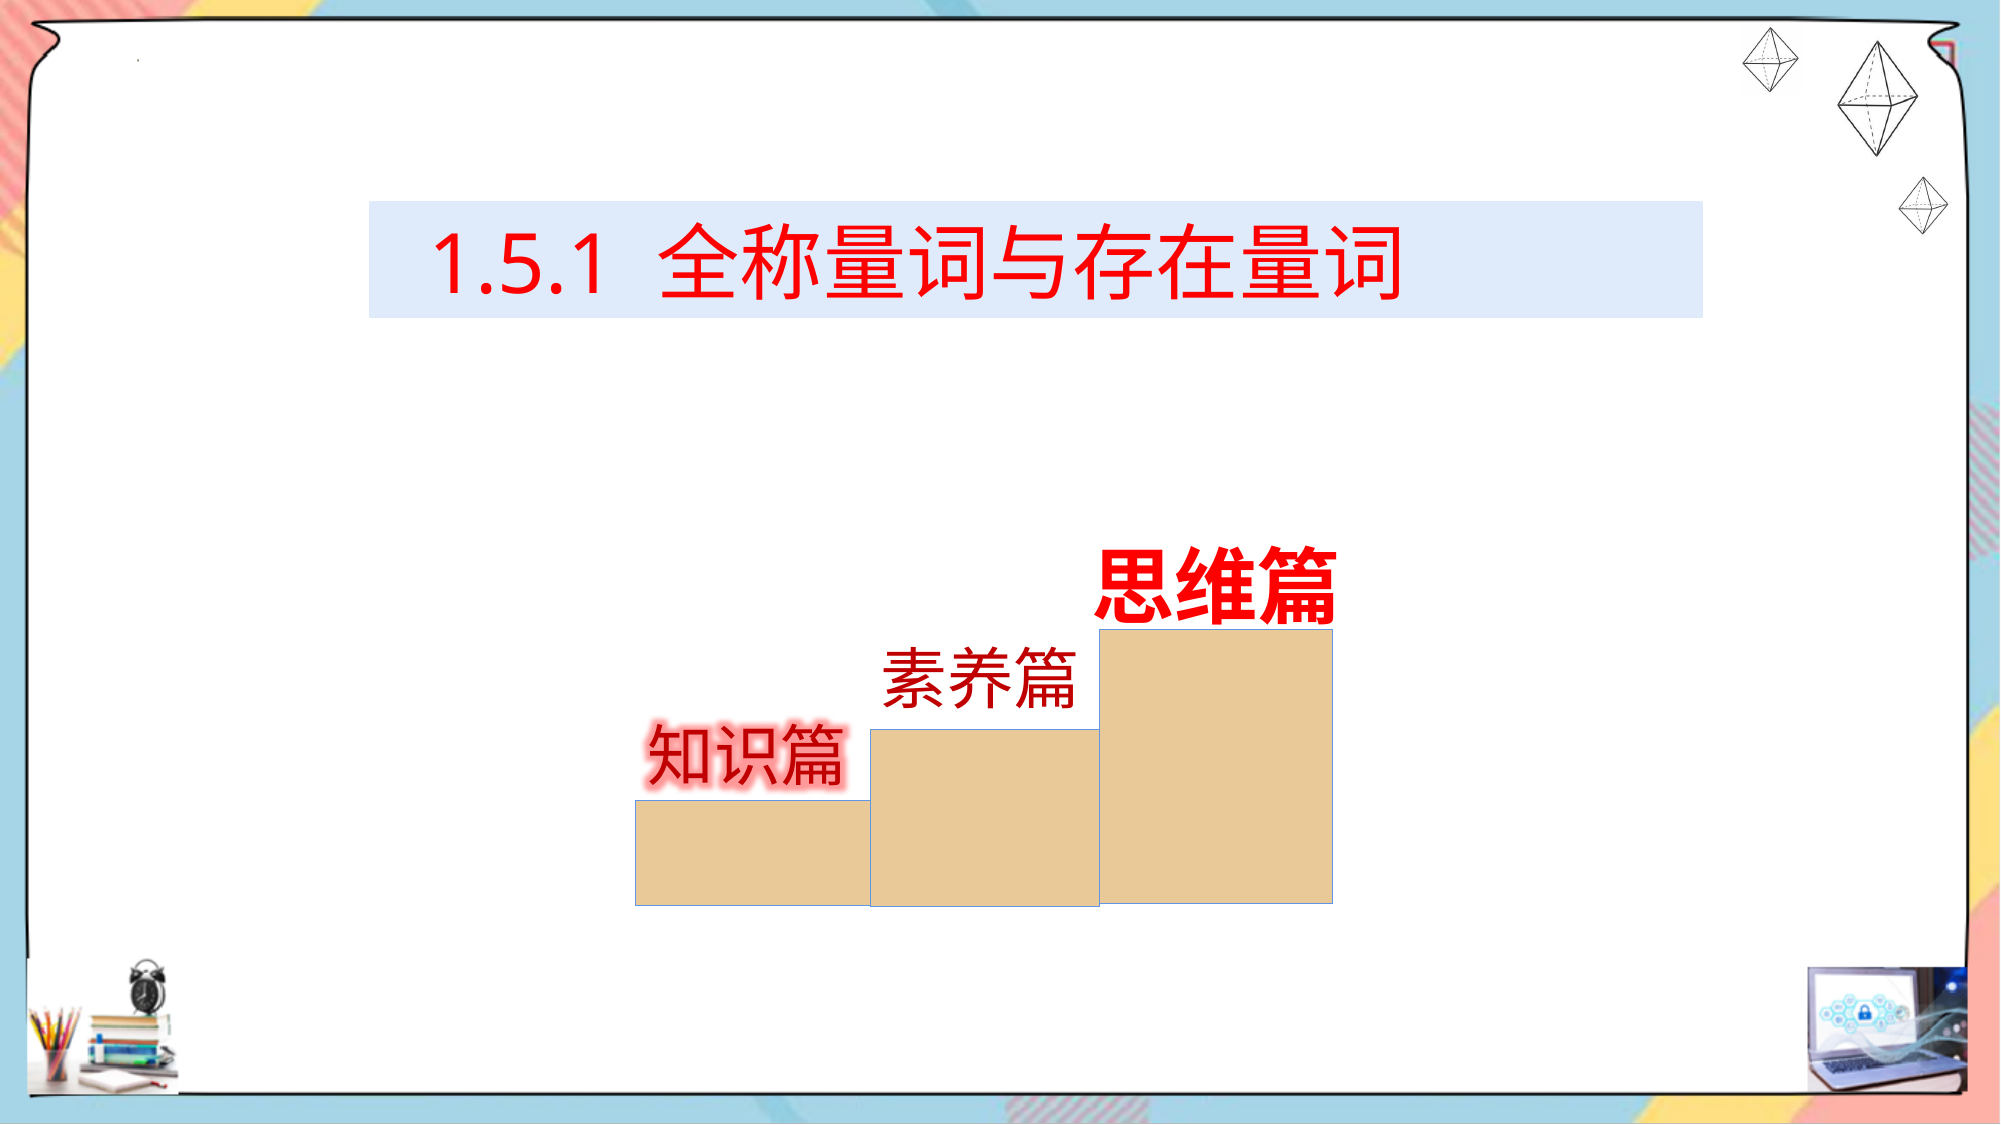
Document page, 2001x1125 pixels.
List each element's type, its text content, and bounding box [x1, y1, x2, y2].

text_box 1.5.1 全称量词与存在量词 [369, 202, 1702, 318]
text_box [632, 526, 1360, 908]
picture [0, 0, 2001, 1125]
